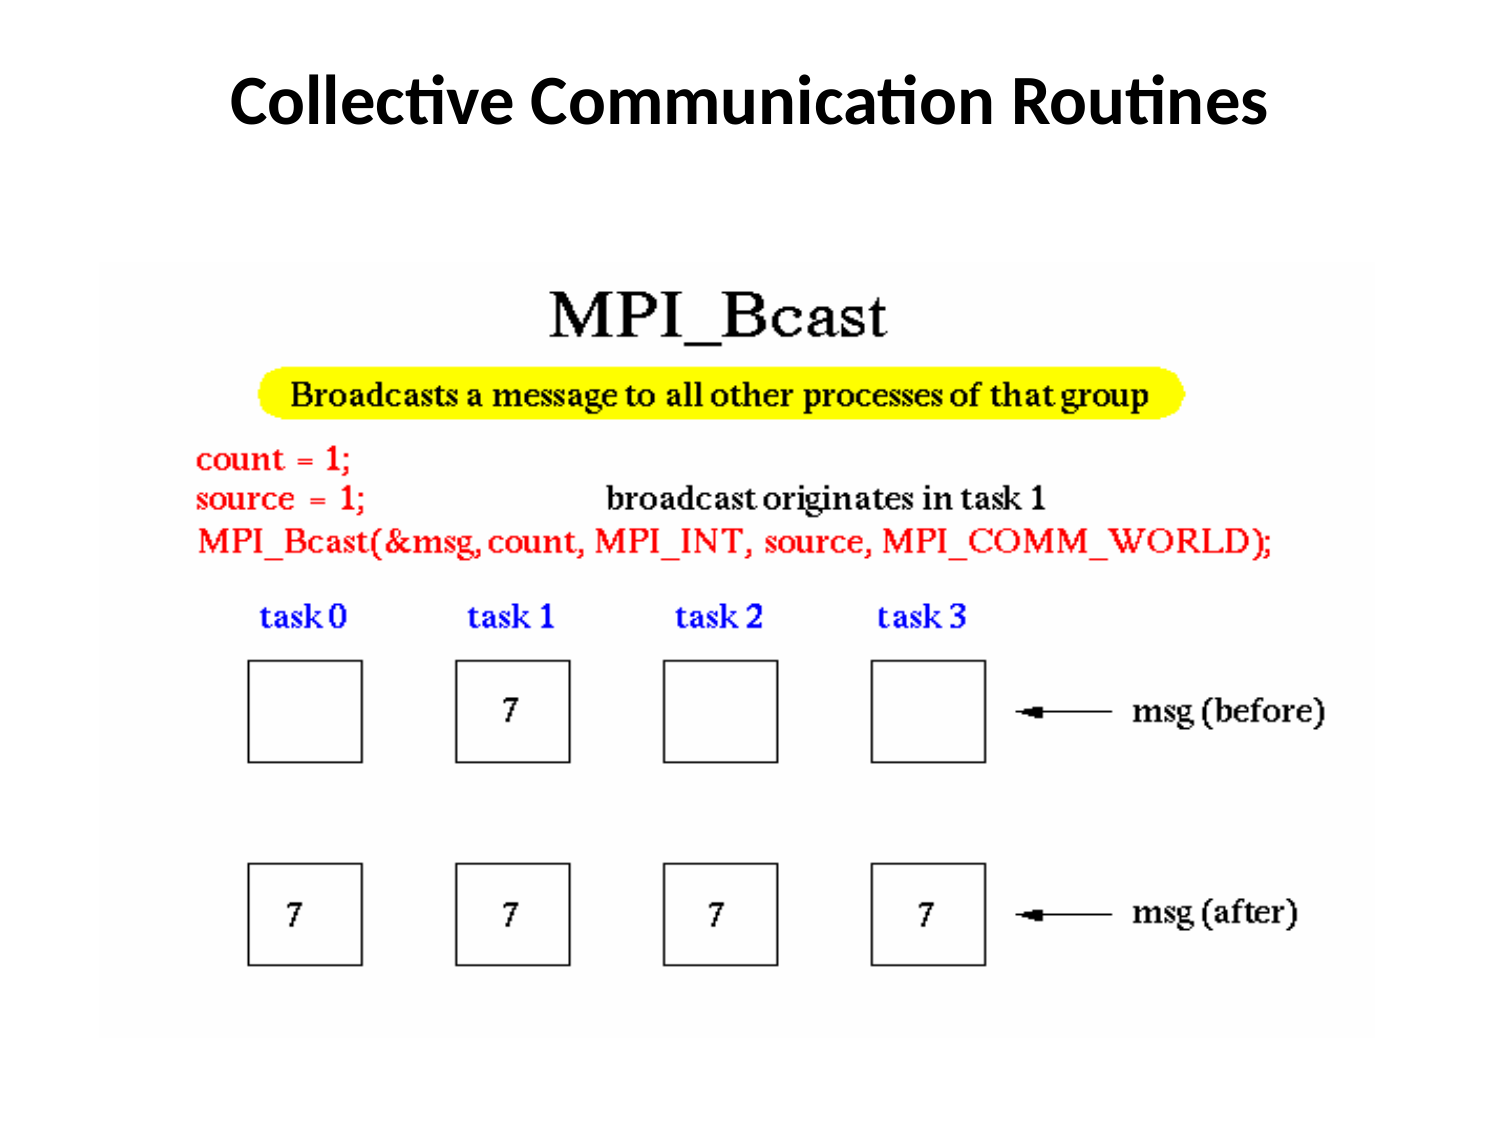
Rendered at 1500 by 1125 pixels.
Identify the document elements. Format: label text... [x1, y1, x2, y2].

picture [99, 262, 1376, 1038]
title Collective Communication Routines [75, 45, 1425, 233]
